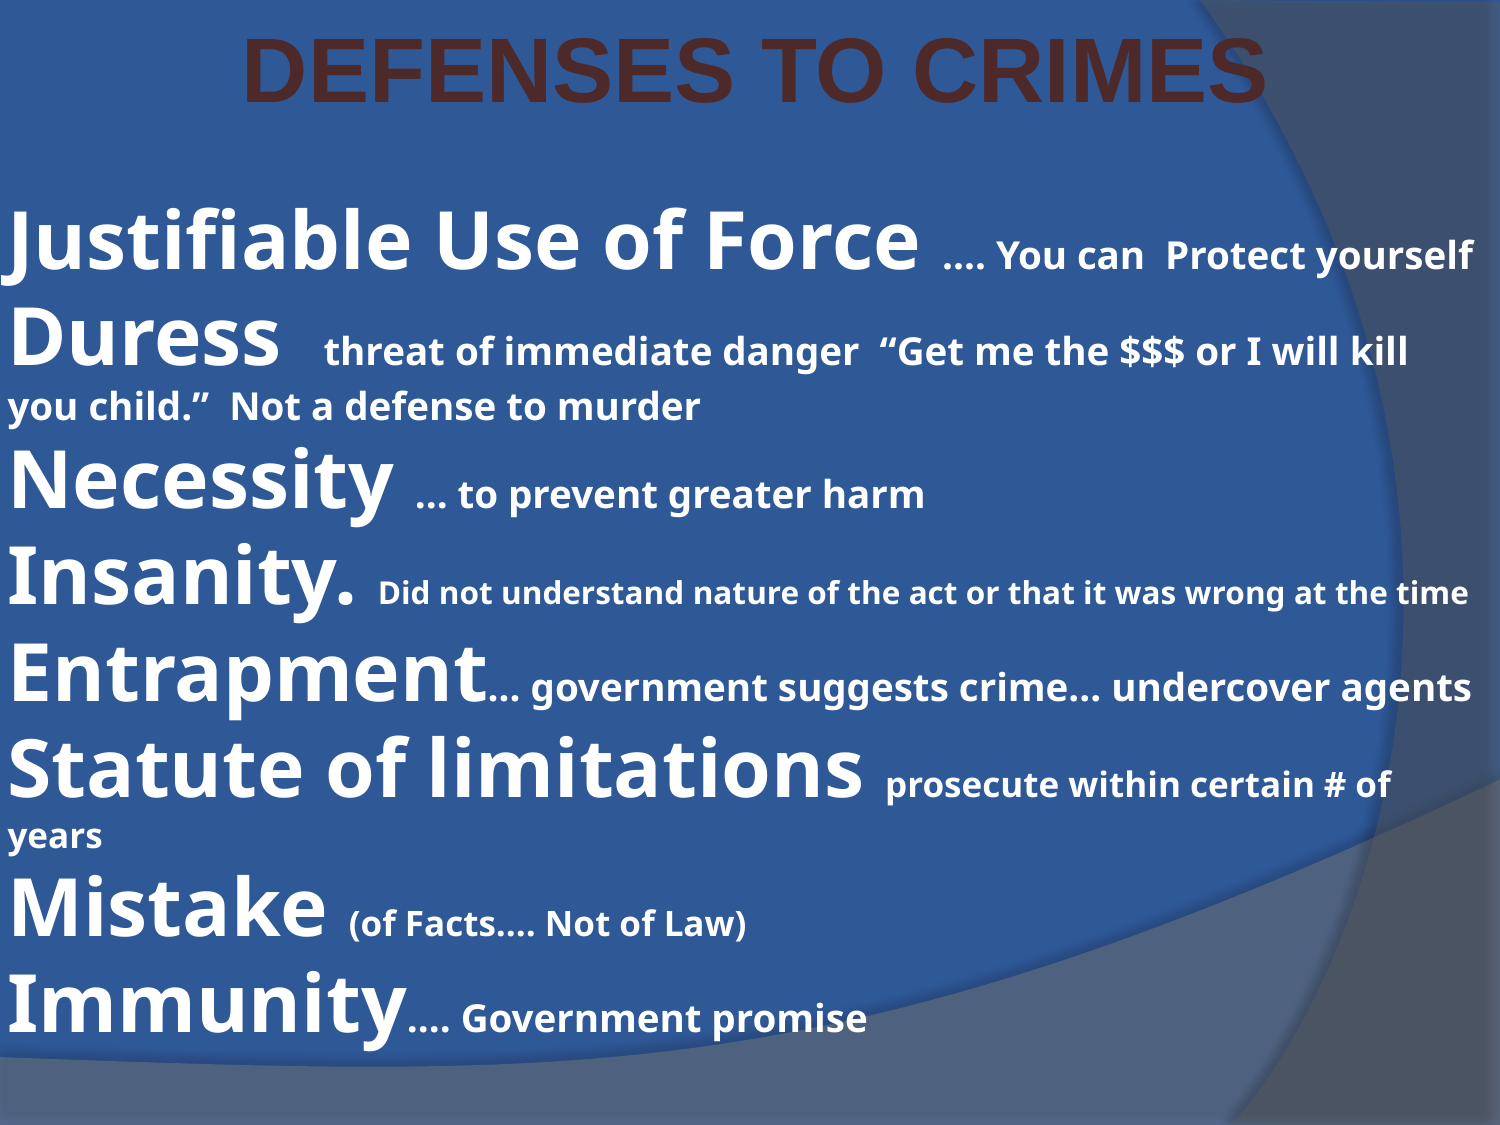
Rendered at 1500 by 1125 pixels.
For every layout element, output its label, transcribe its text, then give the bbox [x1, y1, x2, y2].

text_box DEFENSES TO CRIMES [149, 3, 1363, 129]
title Justifiable Use of Force …. You can Protect yourself Duress threat of immediate danger “Get me the $$$ or I will kill you child.” Not a defense to murder Necessity … to prevent greater harm Insanity. Did not understand nature of the act or that it was wrong at the time Entrapment… government suggests crime… undercover agents Statute of limitations prosecute within certain # of years Mistake (of Facts…. Not of Law) Immunity…. Government promise [0, 112, 1488, 1125]
